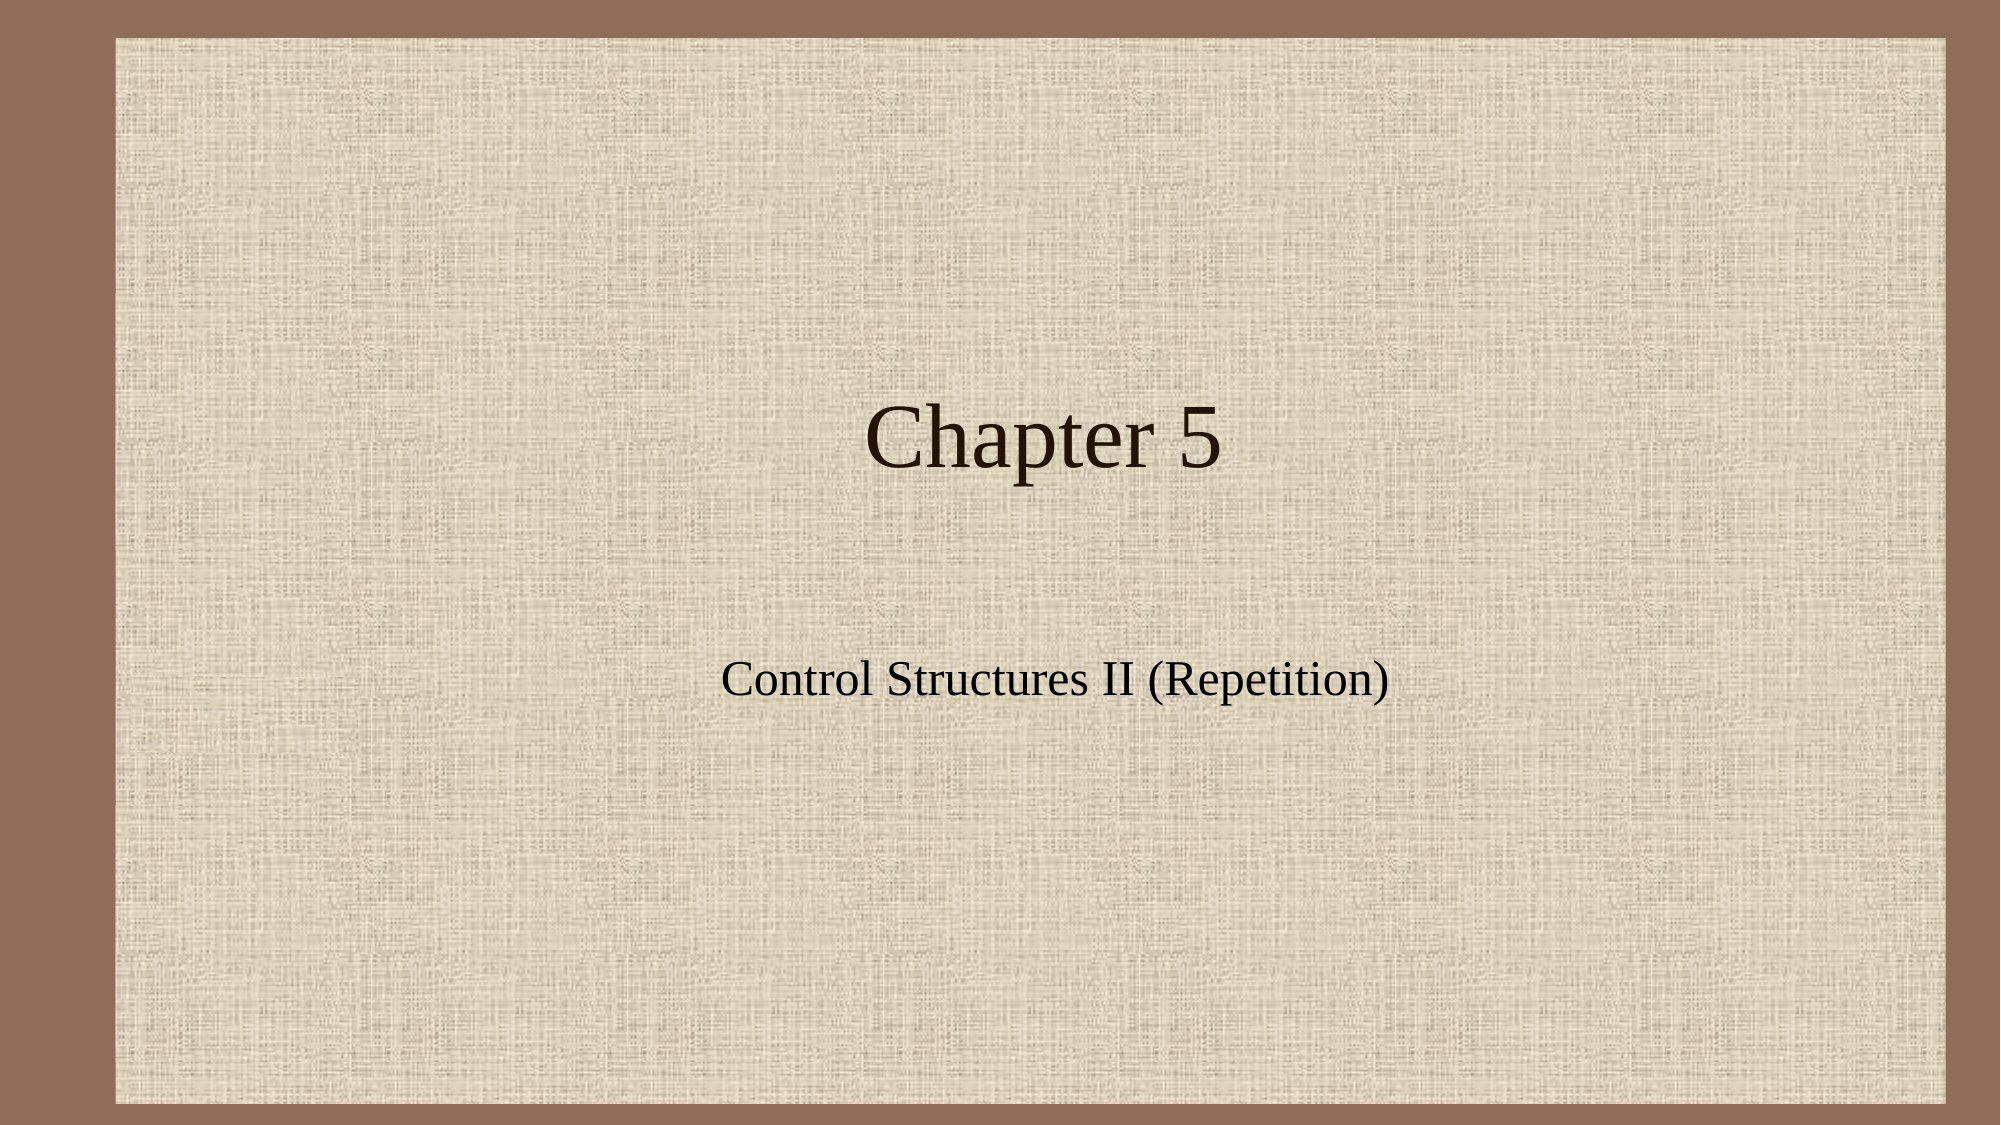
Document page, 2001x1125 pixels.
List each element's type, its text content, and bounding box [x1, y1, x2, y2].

title Chapter 5 [200, 337, 1889, 525]
subtitle Control Structures II (Repetition) [355, 637, 1756, 929]
picture [115, 38, 1946, 1104]
